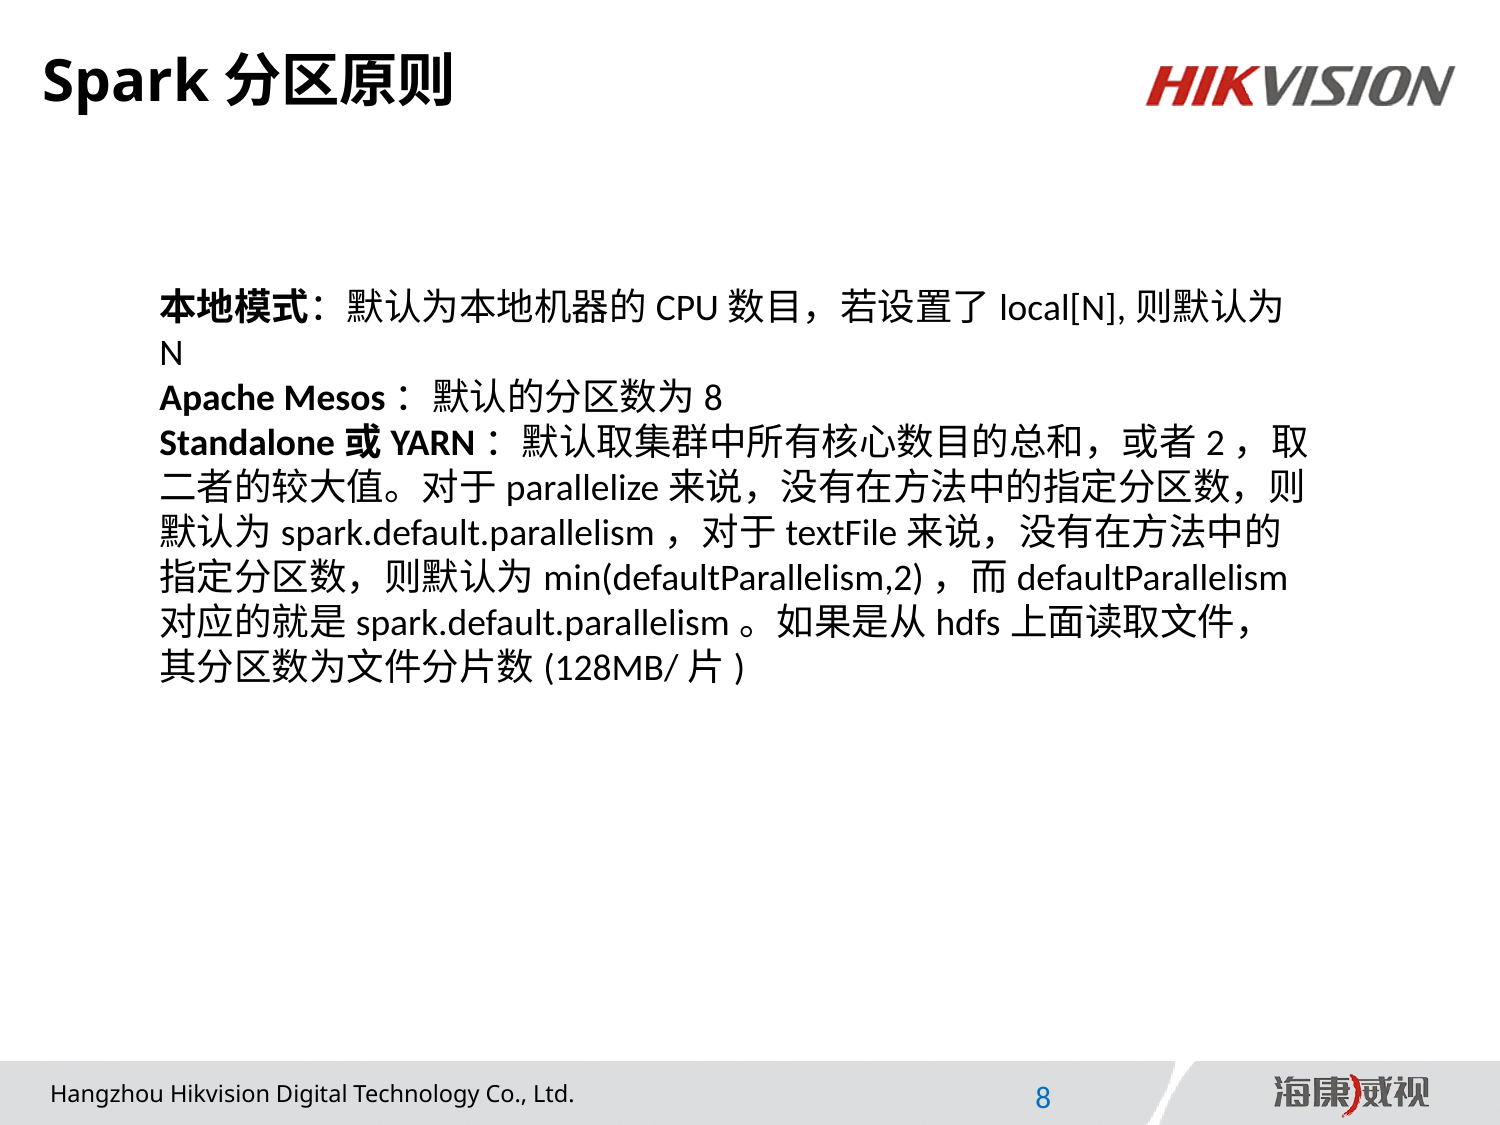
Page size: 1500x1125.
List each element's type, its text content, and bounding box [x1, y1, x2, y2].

text_box 本地模式：默认为本地机器的CPU数目，若设置了local[N],则默认为N Apache Mesos：默认的分区数为8 Standalone或YARN：默认取集群中所有核心数目的总和，或者2，取二者的较大值。对于parallelize来说，没有在方法中的指定分区数，则默认为spark.default.parallelism，对于textFile来说，没有在方法中的指定分区数，则默认为min(defaultParallelism,2)，而defaultParallelism对应的就是spark.default.parallelism。如果是从hdfs上面读取文件，其分区数为文件分片数(128MB/片) [144, 275, 1325, 696]
picture [0, 1061, 1500, 1125]
picture [1142, 66, 1457, 106]
title Spark分区原则 [42, 38, 1080, 117]
